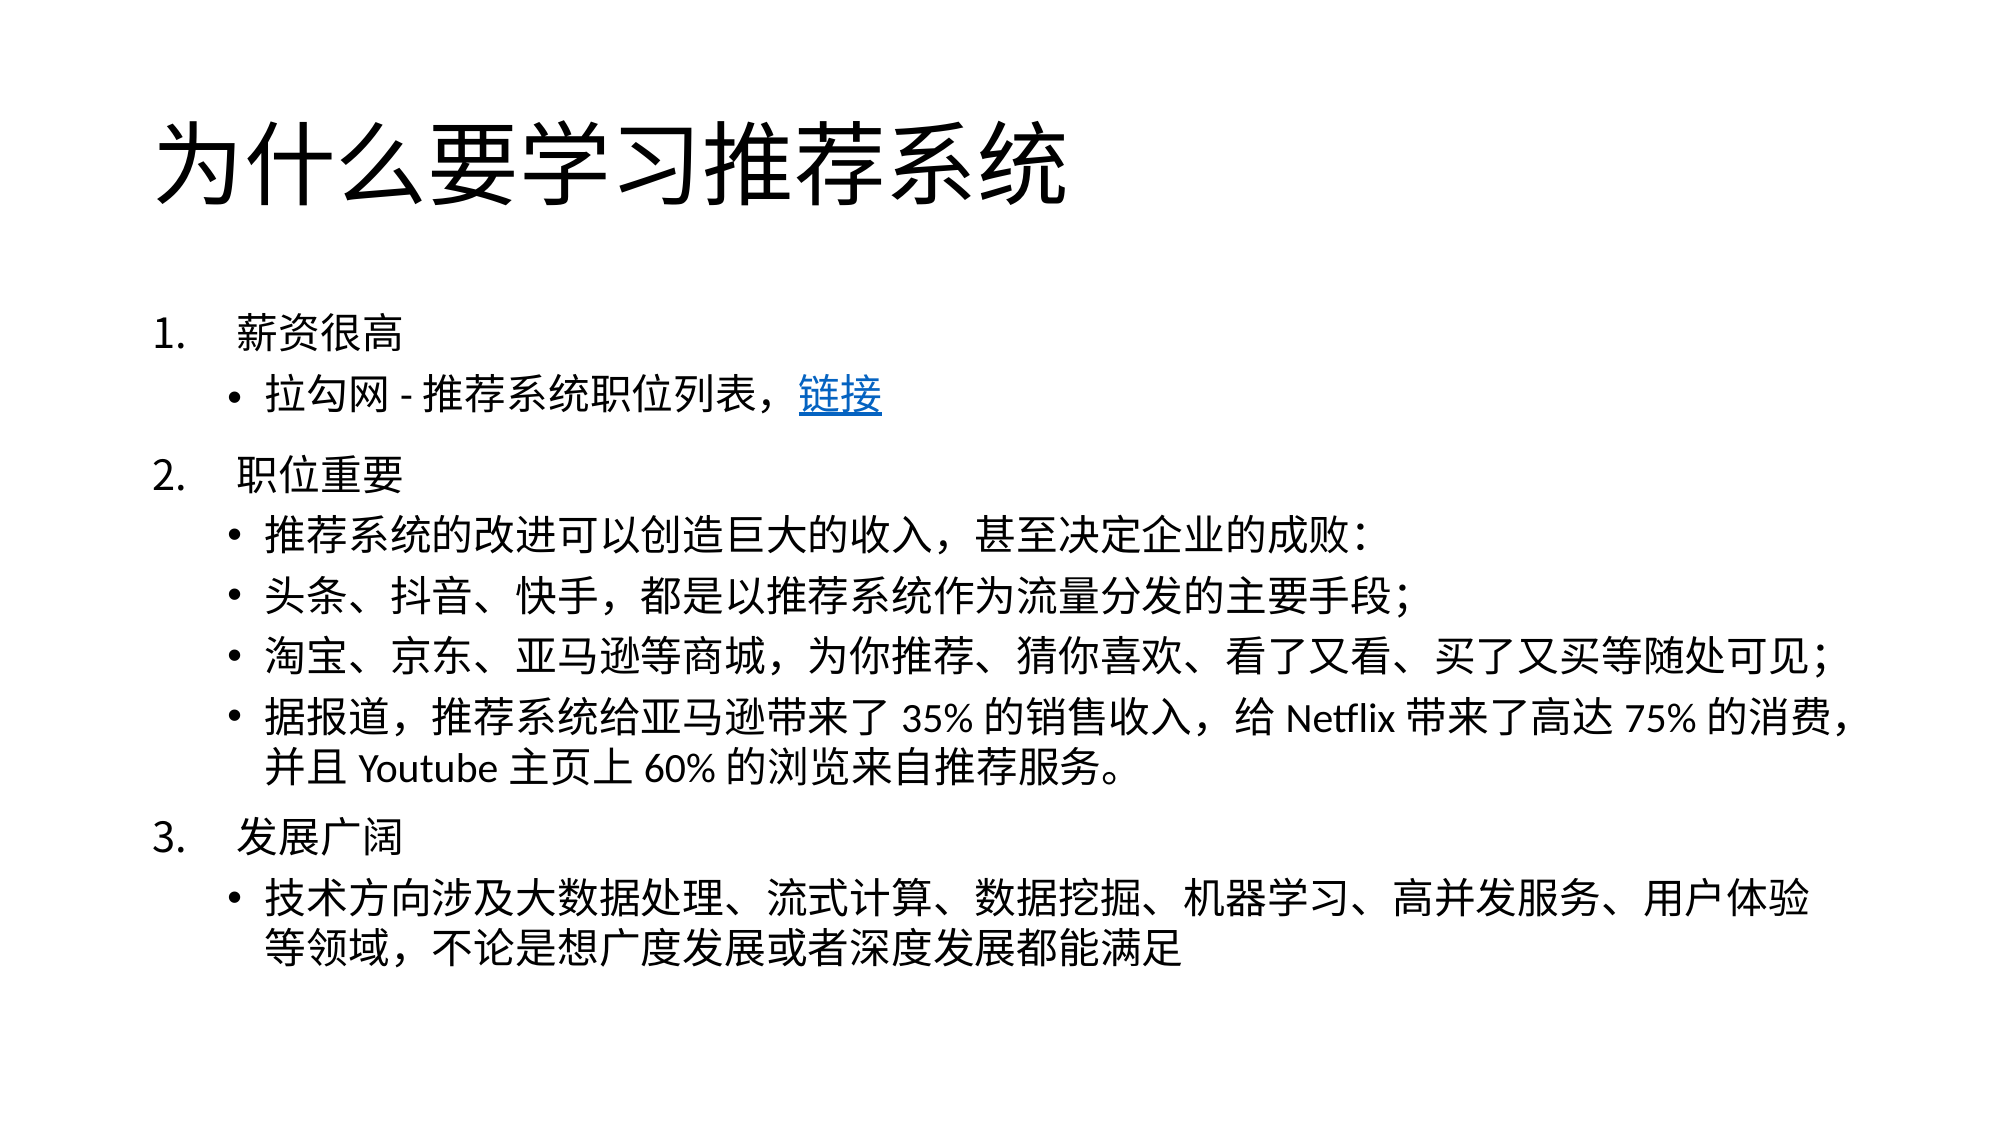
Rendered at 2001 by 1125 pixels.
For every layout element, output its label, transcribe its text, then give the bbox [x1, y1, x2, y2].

list 薪资很高 拉勾网-推荐系统职位列表，链接 职位重要 推荐系统的改进可以创造巨大的收入，甚至决定企业的成败： 头条、抖音、快手，都是以推荐系统作为流量分发的主要手段； 淘宝、京东、亚马逊等商城，为你推荐、猜你喜欢、看了又看、买了又买等随处可见； 据报道，推荐系统给亚马逊带来了35%的销售收入，给Netflix带来了高达75%的消费，并且Youtube主页上60%的浏览来自推荐服务。 发展广阔 技术方向涉及大数据处理、流式计算、数据挖掘、机器学习、高并发服务、用户体验等领域，不论是想广度发展或者深度发展都能满足 [137, 299, 1863, 1014]
title 为什么要学习推荐系统 [137, 59, 1863, 278]
